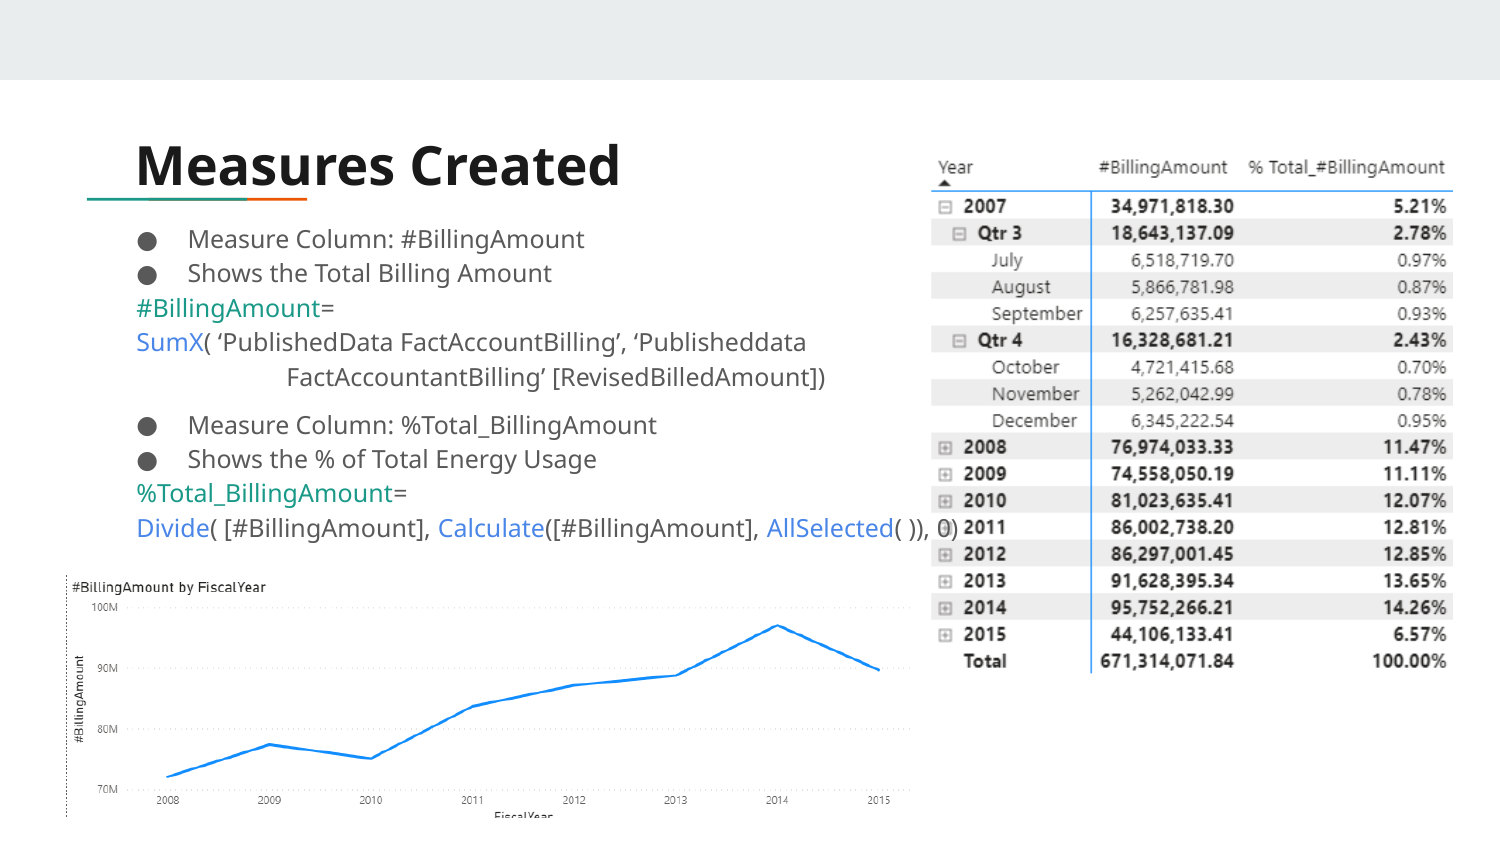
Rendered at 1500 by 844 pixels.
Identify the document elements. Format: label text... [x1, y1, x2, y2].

picture [65, 574, 911, 818]
picture [930, 154, 1453, 690]
title Measures Created [119, 116, 1381, 204]
text_box Measure Column: %Total_BillingAmount Shows the % of Total Energy Usage %Total_BillingAmount= Divide( [#BillingAmount], Calculate([#BillingAmount], AllSelected( )), 0) [97, 389, 925, 576]
text_box Measure Column: #BillingAmount Shows the Total Billing Amount #BillingAmount= SumX( ‘PublishedData FactAccountBilling’, ‘Publisheddata FactAccountantBilling’ [RevisedBilledAmount]) [97, 204, 925, 389]
